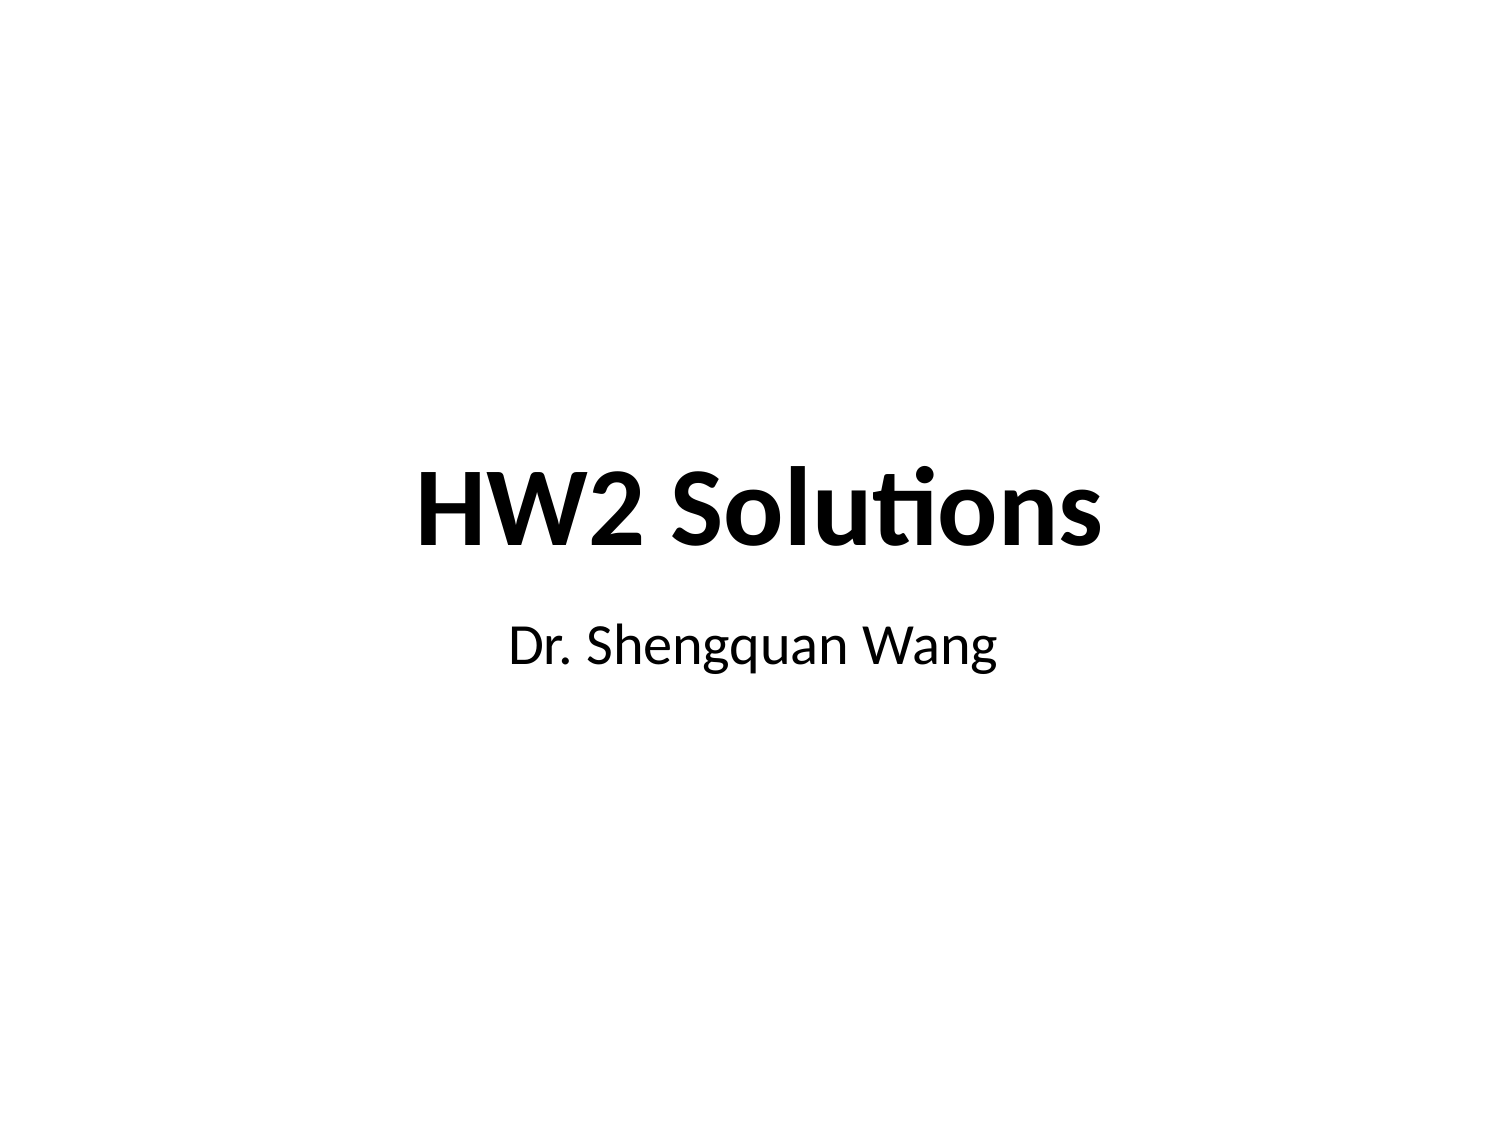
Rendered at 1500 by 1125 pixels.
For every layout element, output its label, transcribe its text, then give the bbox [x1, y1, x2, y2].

subtitle Dr. Shengquan Wang [99, 590, 1413, 975]
title HW2 Solutions [99, 184, 1413, 576]
